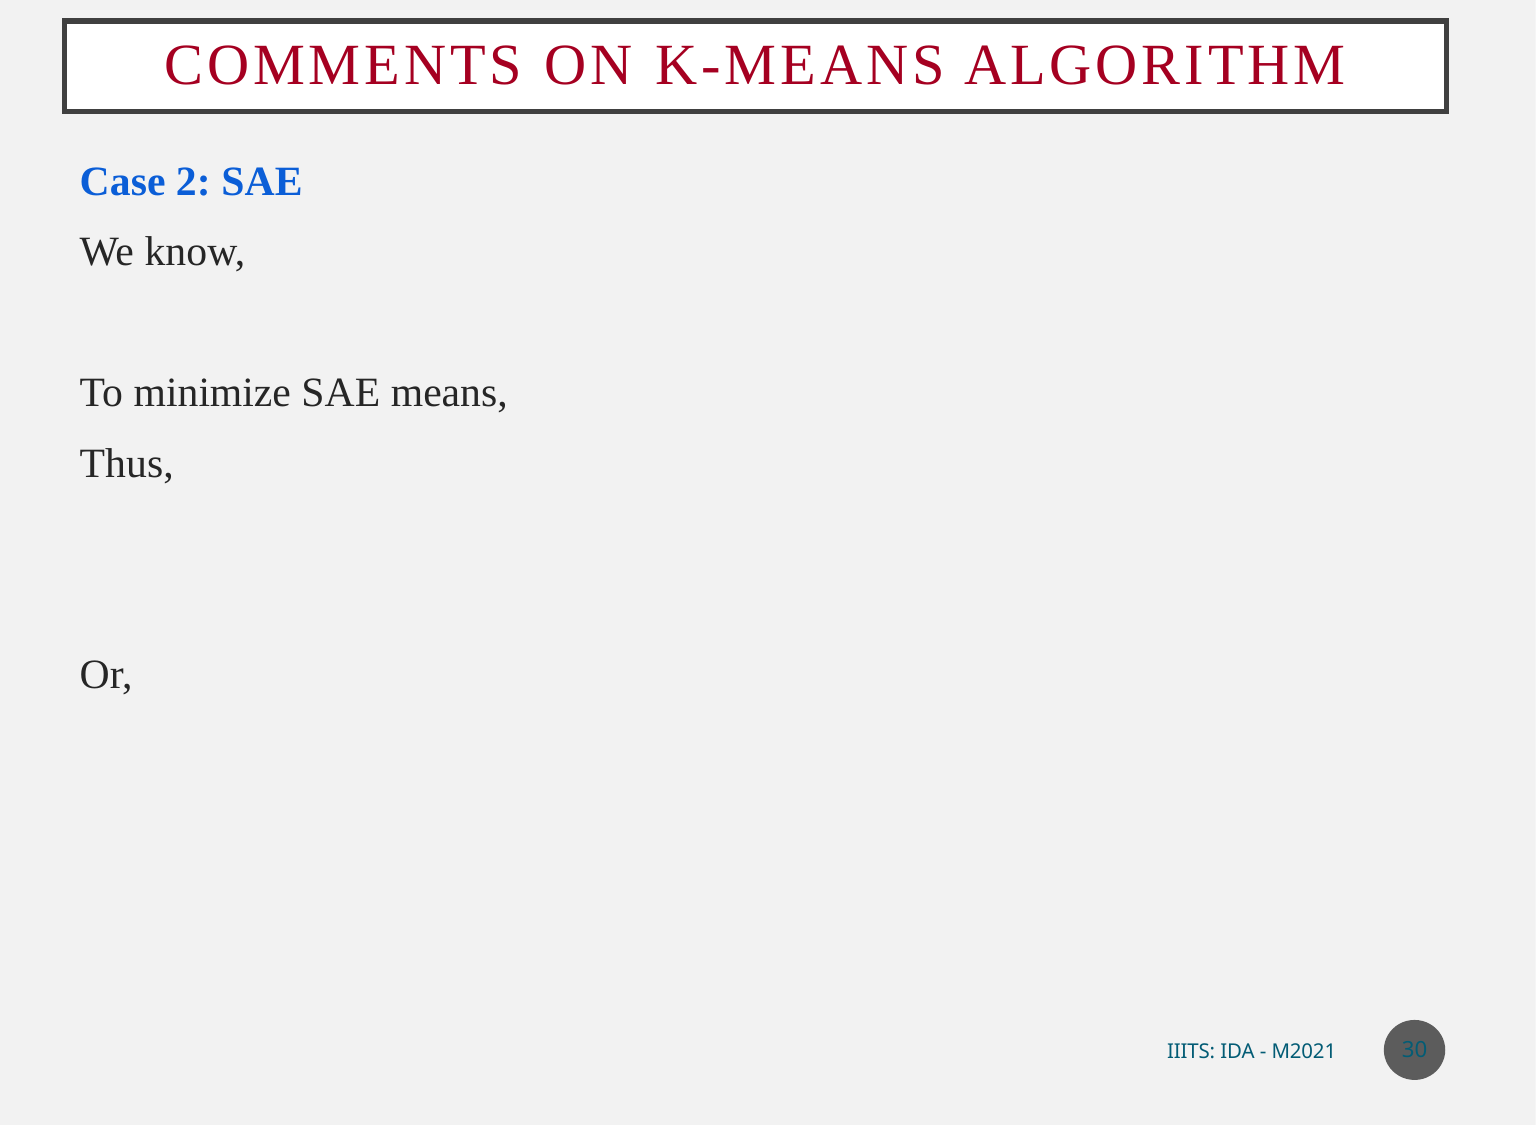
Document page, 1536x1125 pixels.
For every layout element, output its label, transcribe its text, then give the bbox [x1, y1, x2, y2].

slide_number IIITS: IDA - M2021 [1004, 1023, 1351, 1077]
title Comments on k-Means algorithm [62, 18, 1449, 114]
slide_number 30 [1383, 1019, 1446, 1080]
